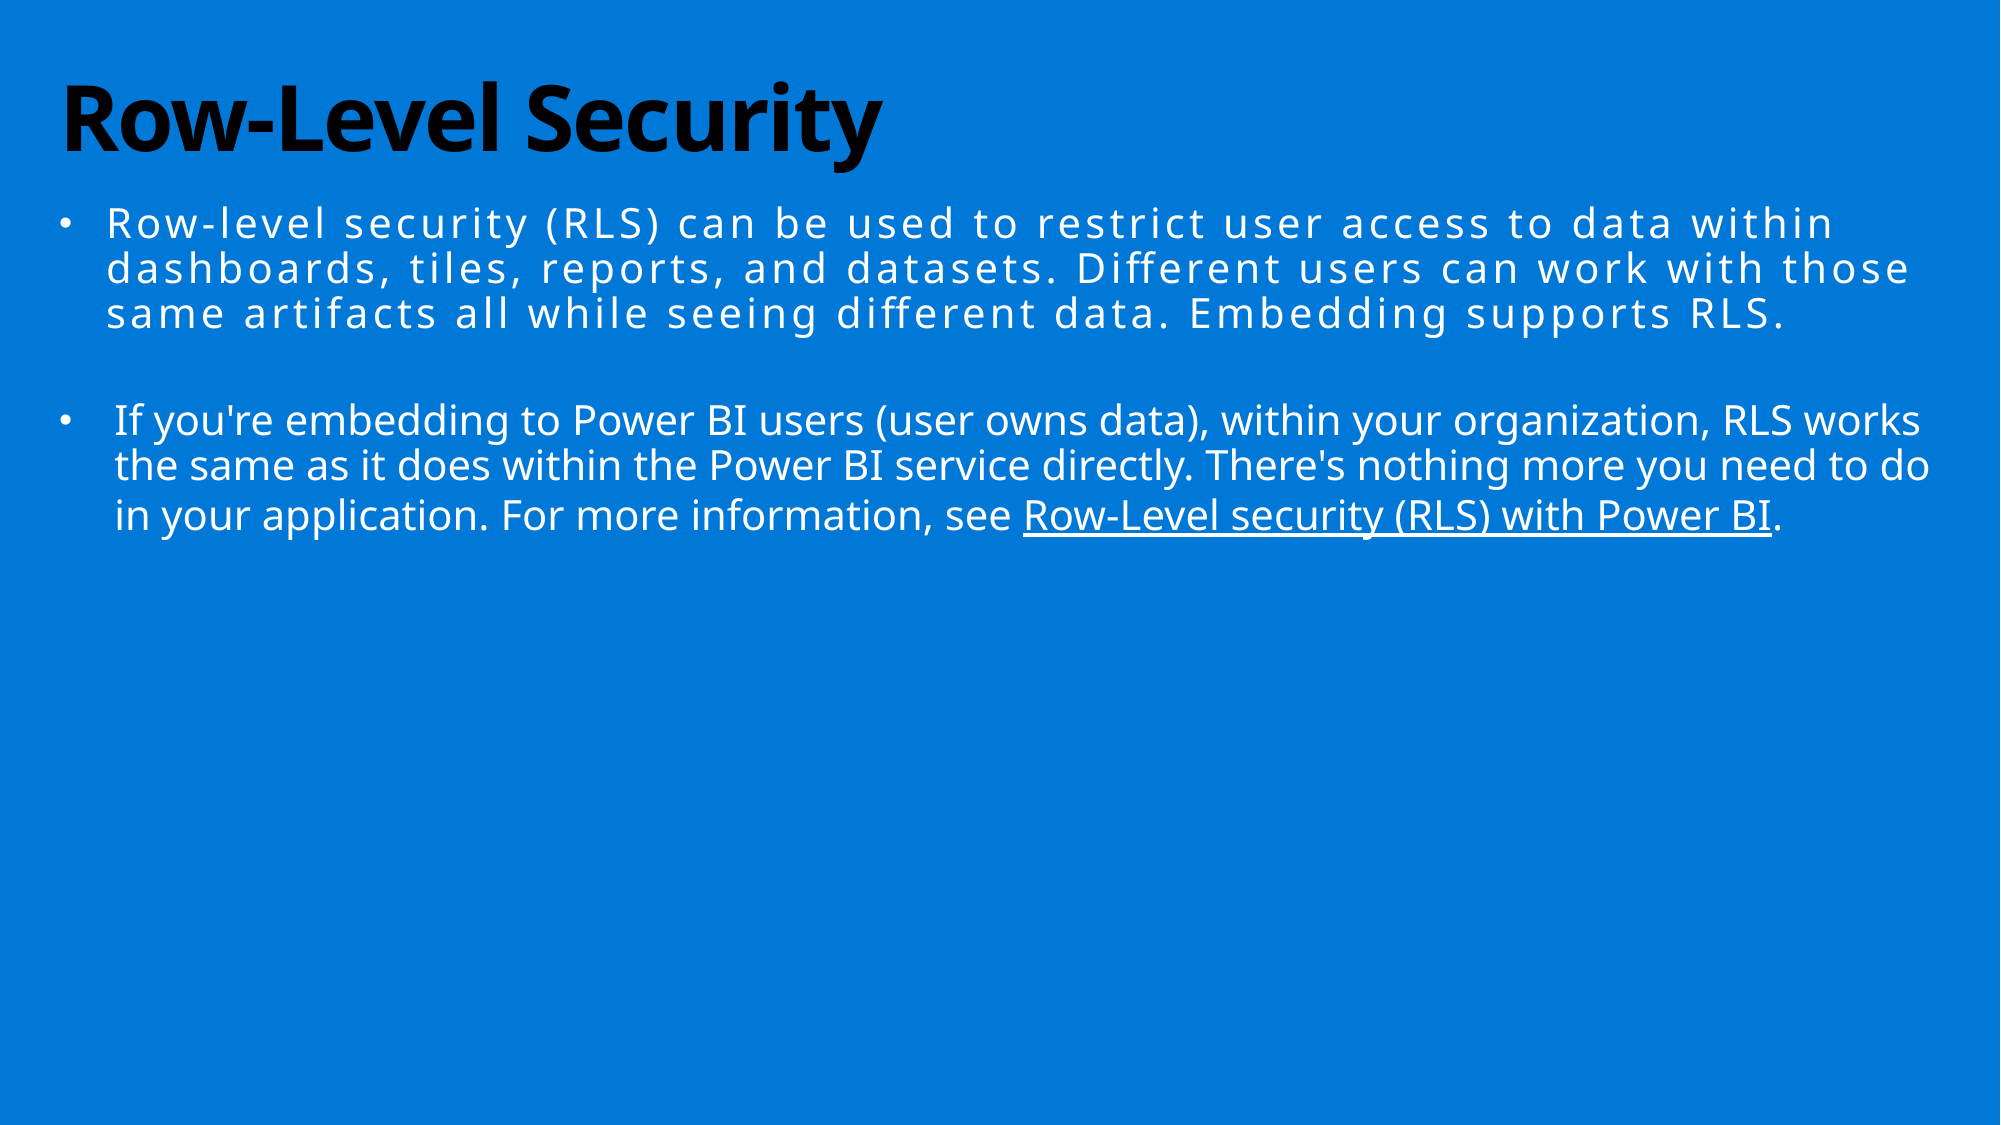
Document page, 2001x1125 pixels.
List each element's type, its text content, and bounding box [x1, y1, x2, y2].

list Row-level security (RLS) can be used to restrict user access to data within dashboards, tiles, reports, and datasets. Different users can work with those same artifacts all while seeing different data. Embedding supports RLS. If you're embedding to Power BI users (user owns data), within your organization, RLS works the same as it does within the Power BI service directly. There's nothing more you need to do in your application. For more information, see Row-Level security (RLS) with Power BI. [44, 196, 1956, 581]
title Row-Level Security [44, 47, 1957, 196]
